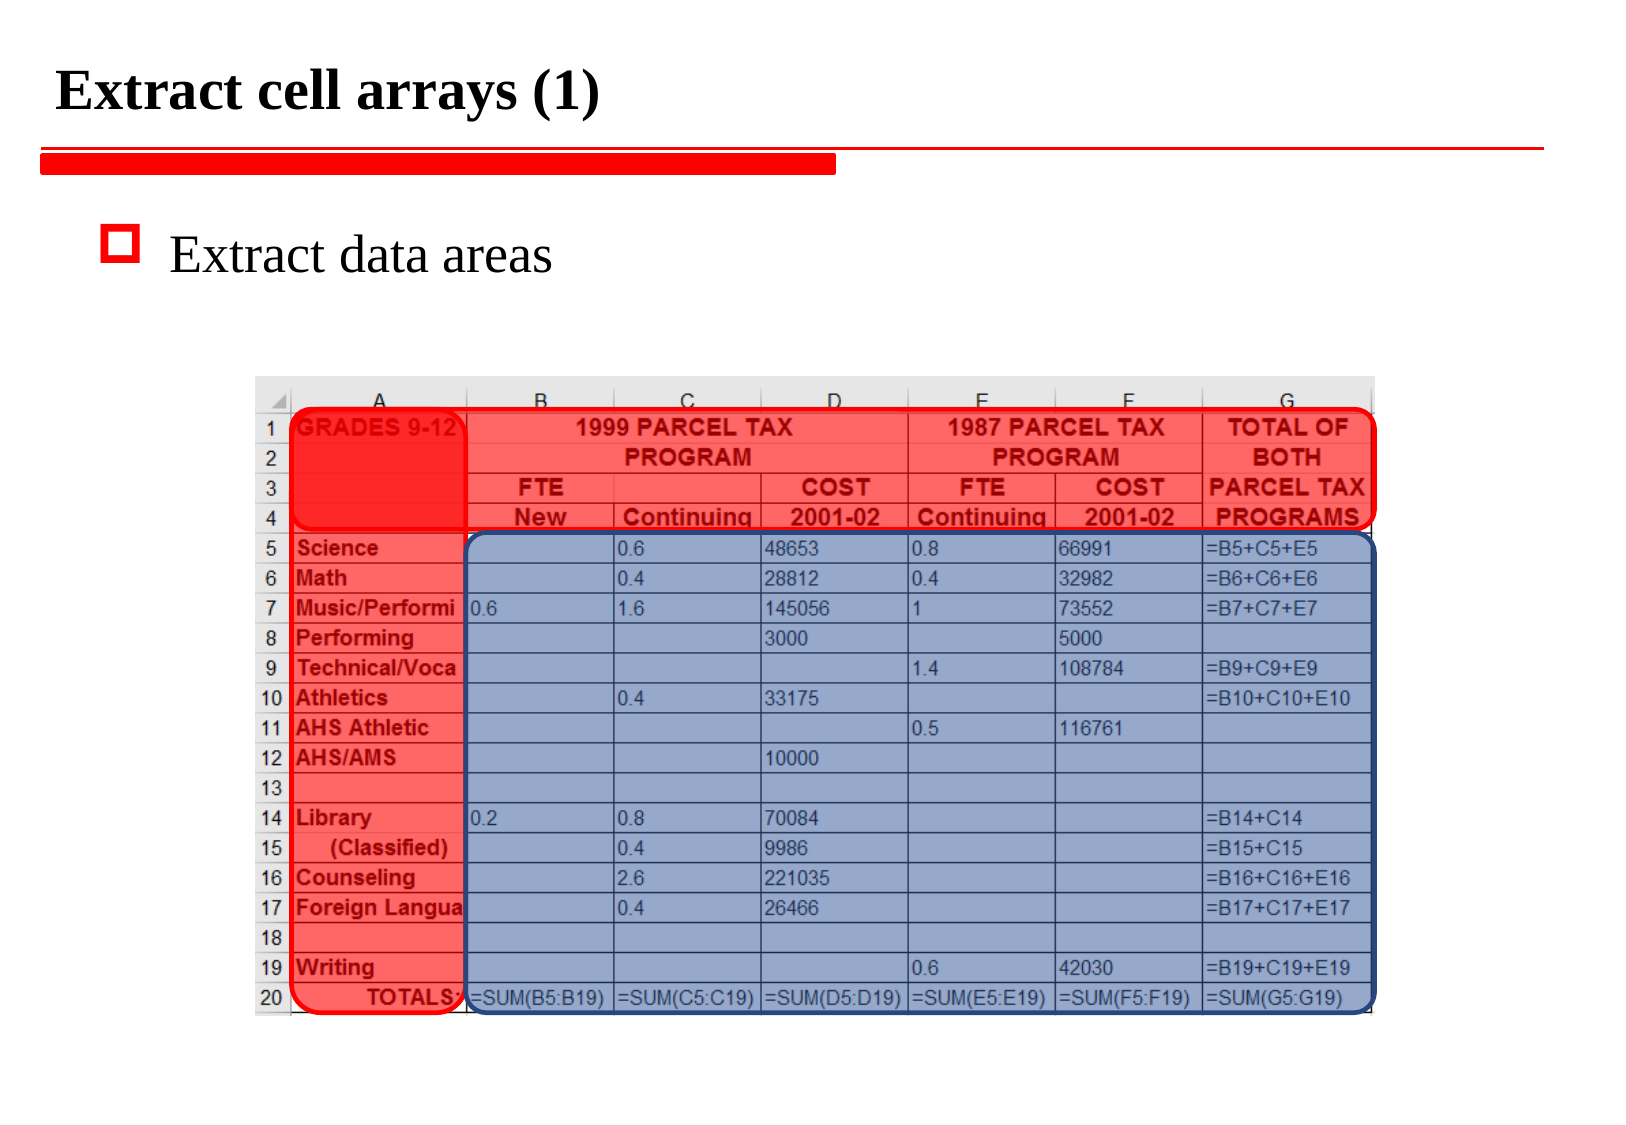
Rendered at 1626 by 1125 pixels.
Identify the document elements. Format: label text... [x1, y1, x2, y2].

list Extract data areas [81, 210, 1544, 934]
title Extract cell arrays (1) [40, 43, 1544, 129]
picture [255, 375, 1375, 1017]
